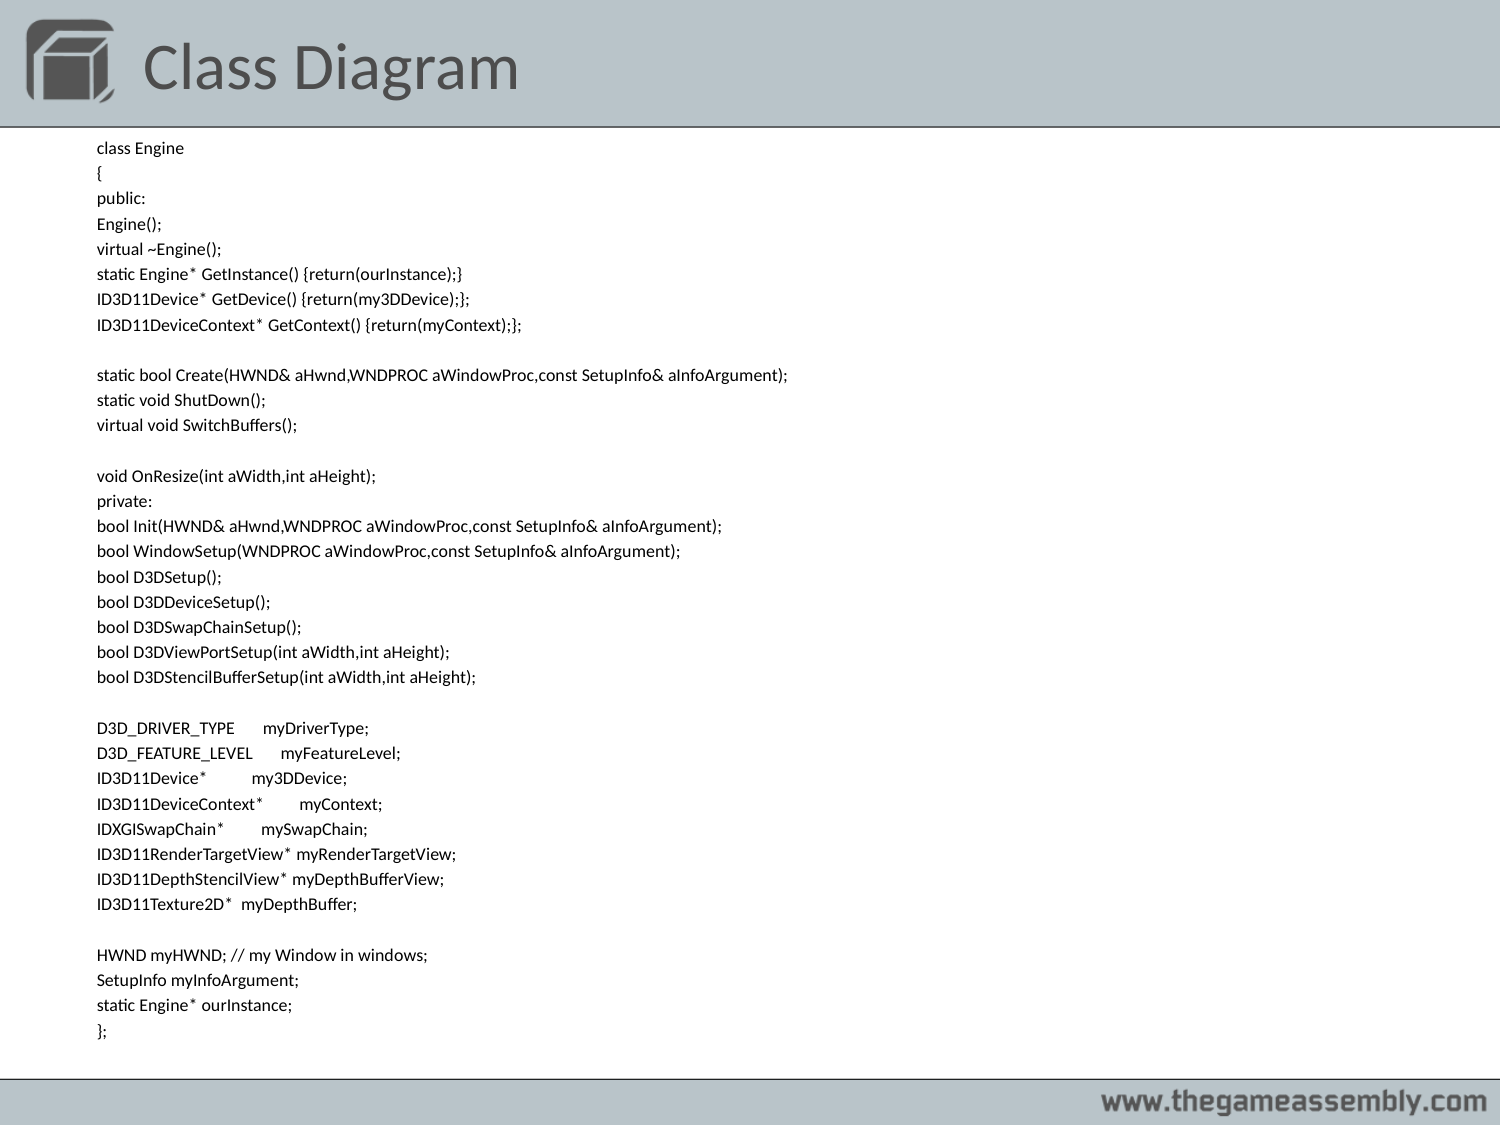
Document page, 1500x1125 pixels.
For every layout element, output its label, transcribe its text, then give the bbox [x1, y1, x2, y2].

picture [0, 0, 1500, 1125]
list class Engine { public: Engine(); virtual ~Engine(); static Engine* GetInstance() {return(ourInstance);} ID3D11Device* GetDevice() {return(my3DDevice);}; ID3D11DeviceContext* GetContext() {return(myContext);}; static bool Create(HWND& aHwnd,WNDPROC aWindowProc,const SetupInfo& aInfoArgument); static void ShutDown(); virtual void SwitchBuffers(); void OnResize(int aWidth,int aHeight); private: bool Init(HWND& aHwnd,WNDPROC aWindowProc,const SetupInfo& aInfoArgument); bool WindowSetup(WNDPROC aWindowProc,const SetupInfo& aInfoArgument); bool D3DSetup(); bool D3DDeviceSetup(); bool D3DSwapChainSetup(); bool D3DViewPortSetup(int aWidth,int aHeight); bool D3DStencilBufferSetup(int aWidth,int aHeight); D3D_DRIVER_TYPE myDriverType; D3D_FEATURE_LEVEL myFeatureLevel; ID3D11Device* my3DDevice; ID3D11DeviceContext* myContext; IDXGISwapChain* mySwapChain; ID3D11RenderTargetView* myRenderTargetView; ID3D11DepthStencilView* myDepthBufferView; ID3D11Texture2D* myDepthBuffer; HWND myHWND; // my Window in windows; SetupInfo myInfoArgument; static Engine* ourInstance; }; [35, 128, 1465, 1079]
title Class Diagram [128, 0, 1500, 126]
